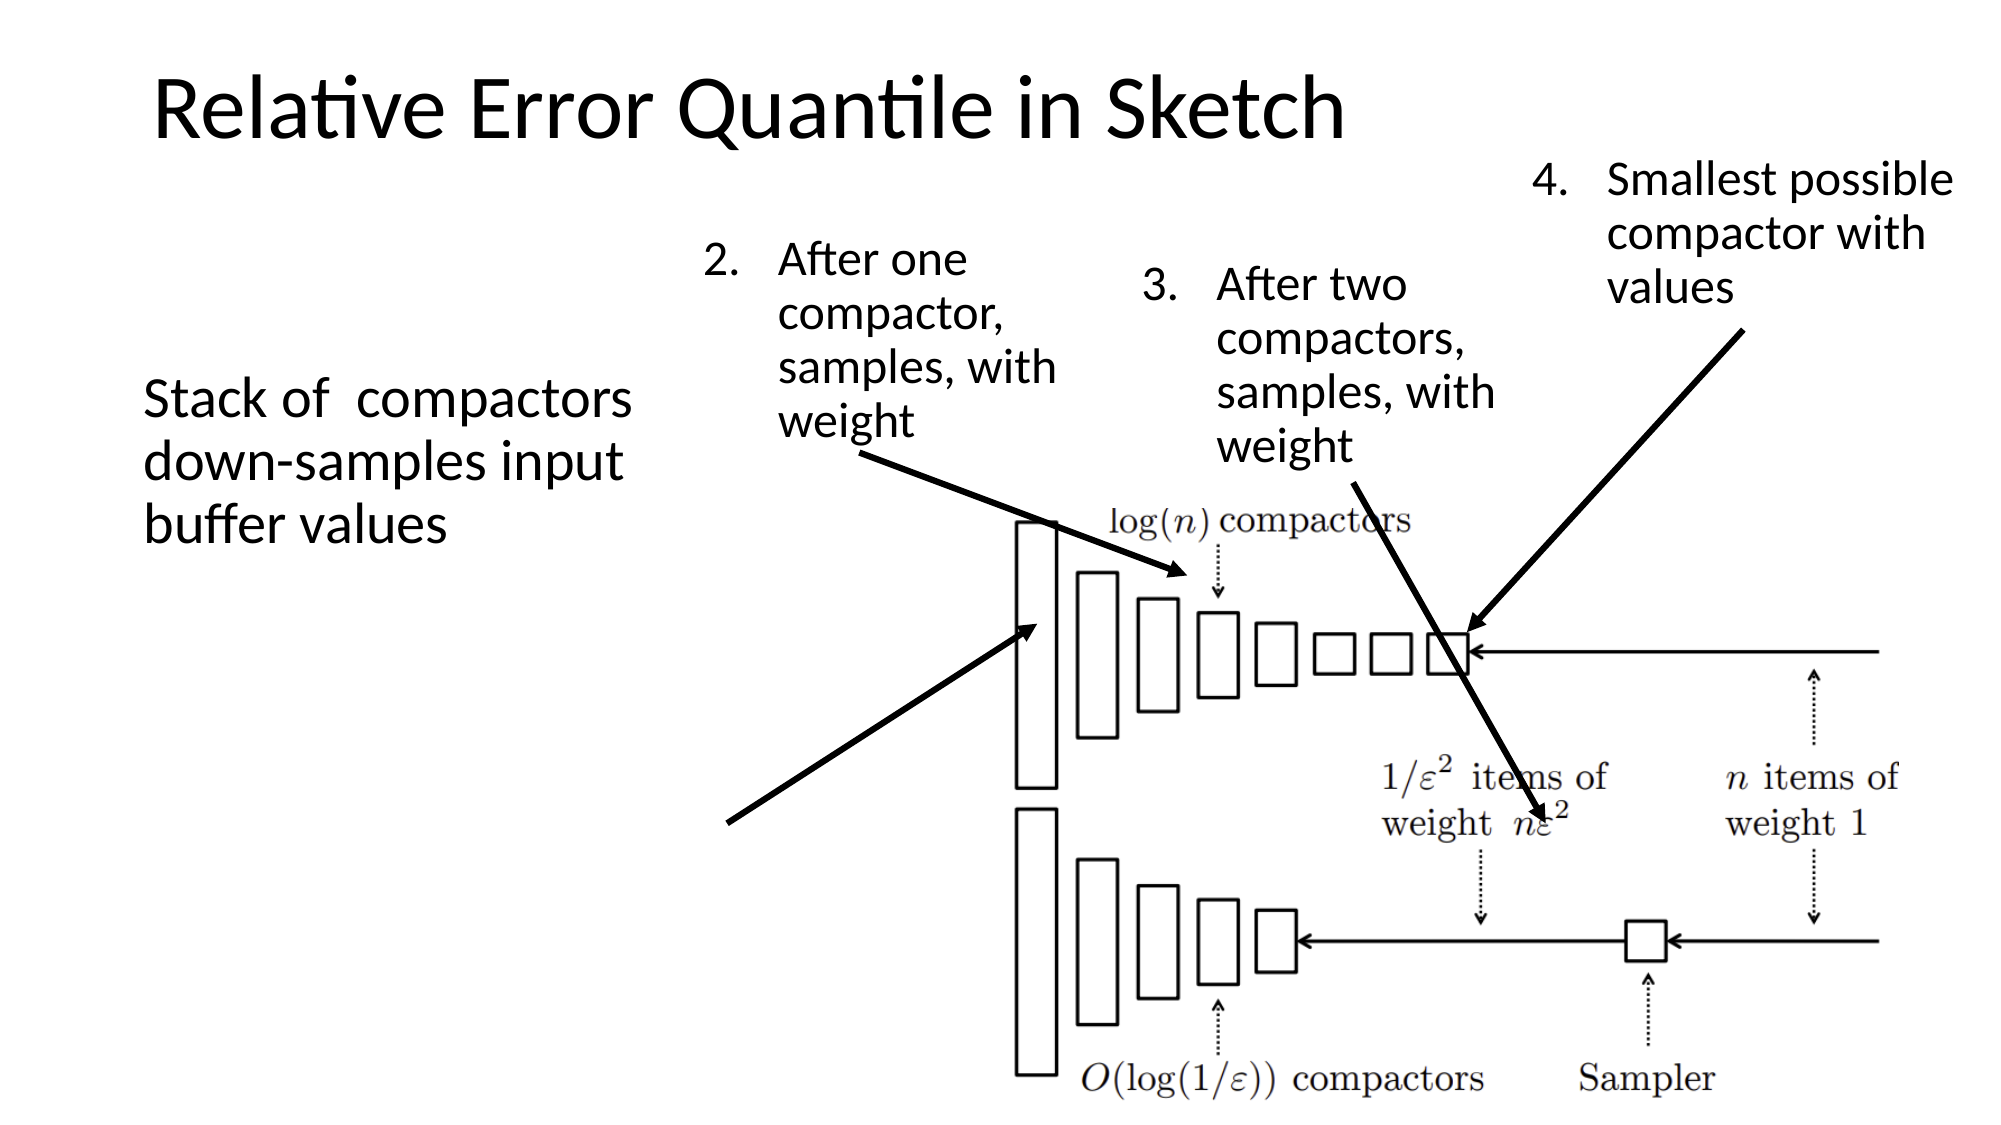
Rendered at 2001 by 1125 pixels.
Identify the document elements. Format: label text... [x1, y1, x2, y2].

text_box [727, 623, 1038, 824]
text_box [859, 452, 1188, 576]
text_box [1353, 482, 1546, 824]
picture [999, 508, 1899, 1108]
text_box Relative Error Quantile in Sketch [137, 0, 1863, 218]
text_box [1466, 329, 1744, 633]
